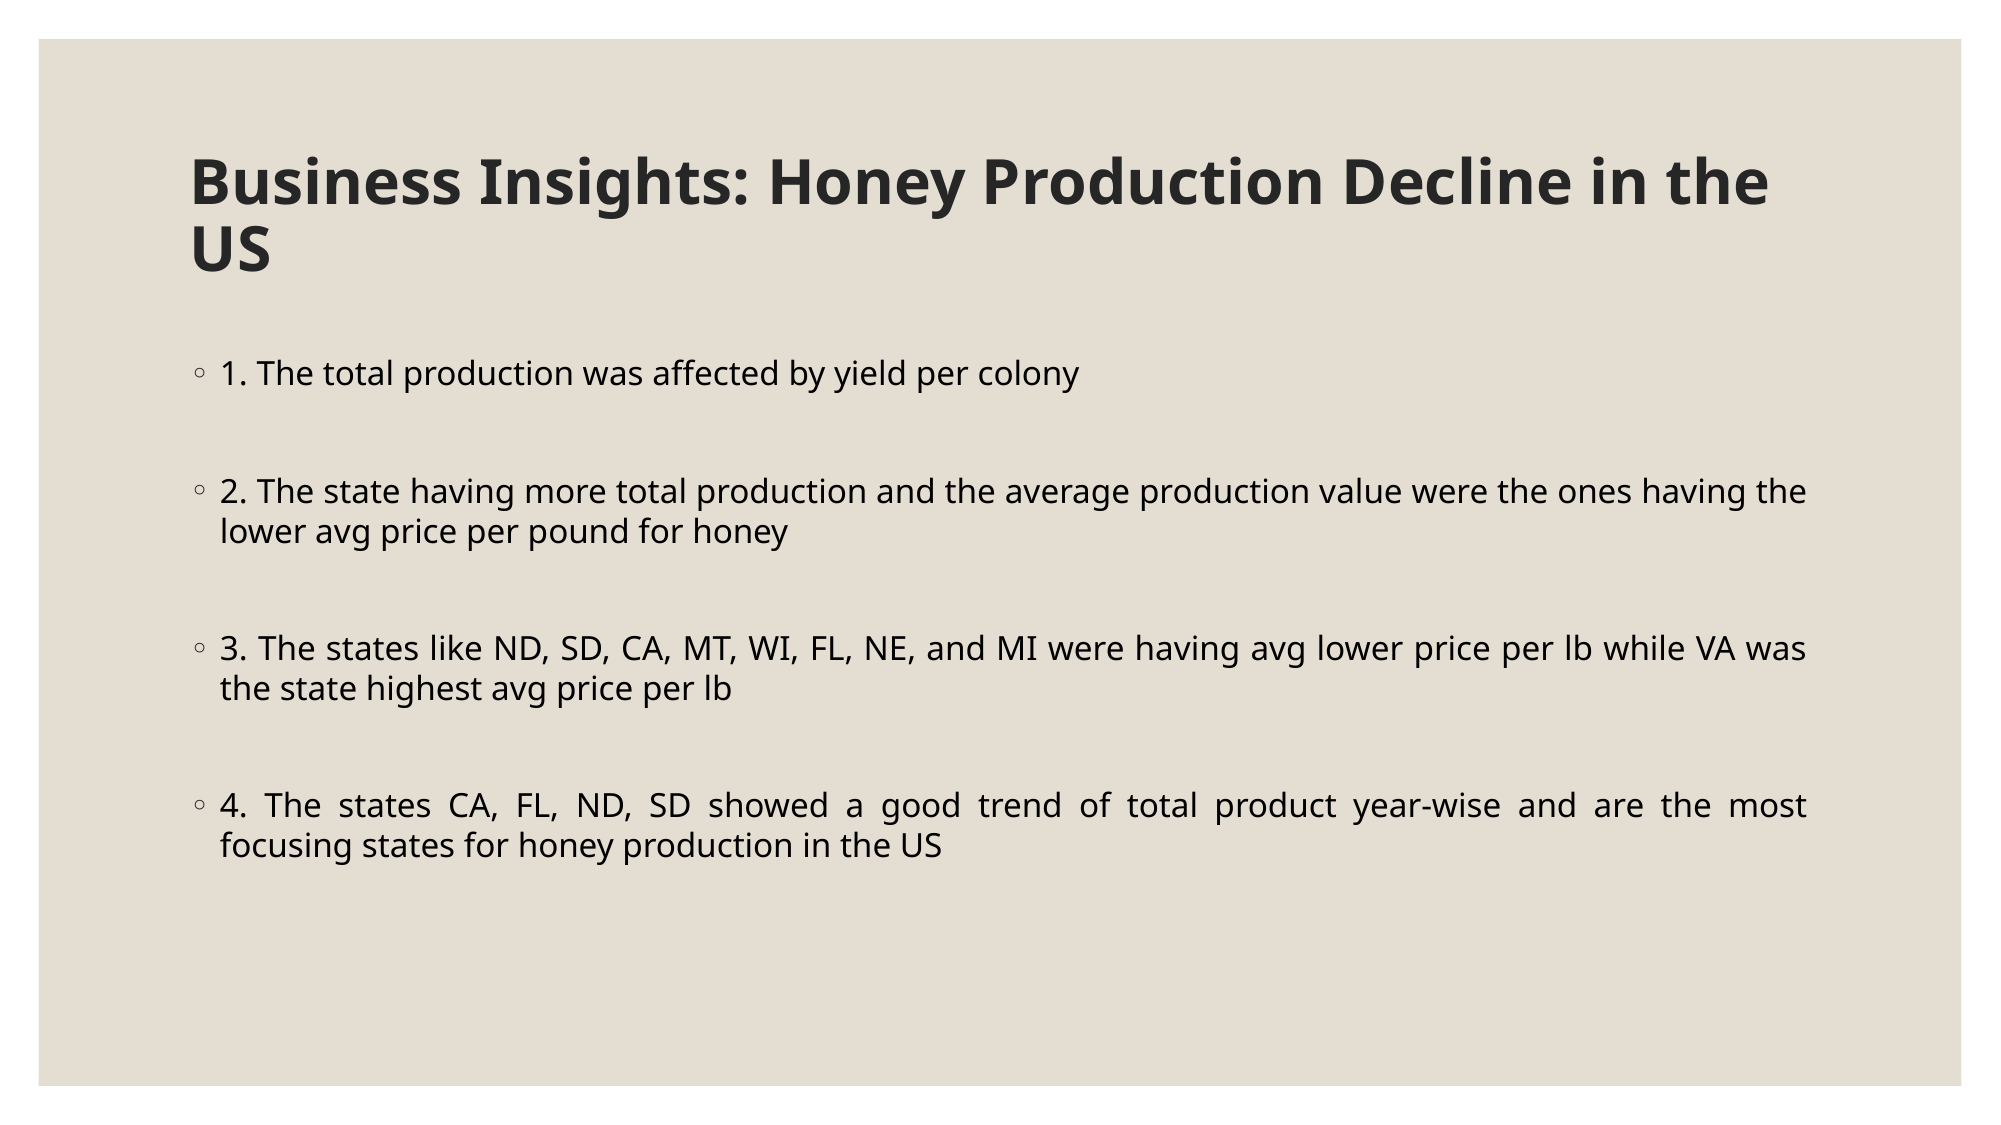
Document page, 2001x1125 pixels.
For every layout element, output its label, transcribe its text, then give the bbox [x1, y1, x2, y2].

title Business Insights: Honey Production Decline in the US [174, 105, 1825, 331]
list 1. The total production was affected by yield per colony 2. The state having more total production and the average production value were the ones having the lower avg price per pound for honey 3. The states like ND, SD, CA, MT, WI, FL, NE, and MI were having avg lower price per lb while VA was the state highest avg price per lb 4. The states CA, FL, ND, SD showed a good trend of total product year-wise and are the most focusing states for honey production in the US [174, 345, 1825, 990]
